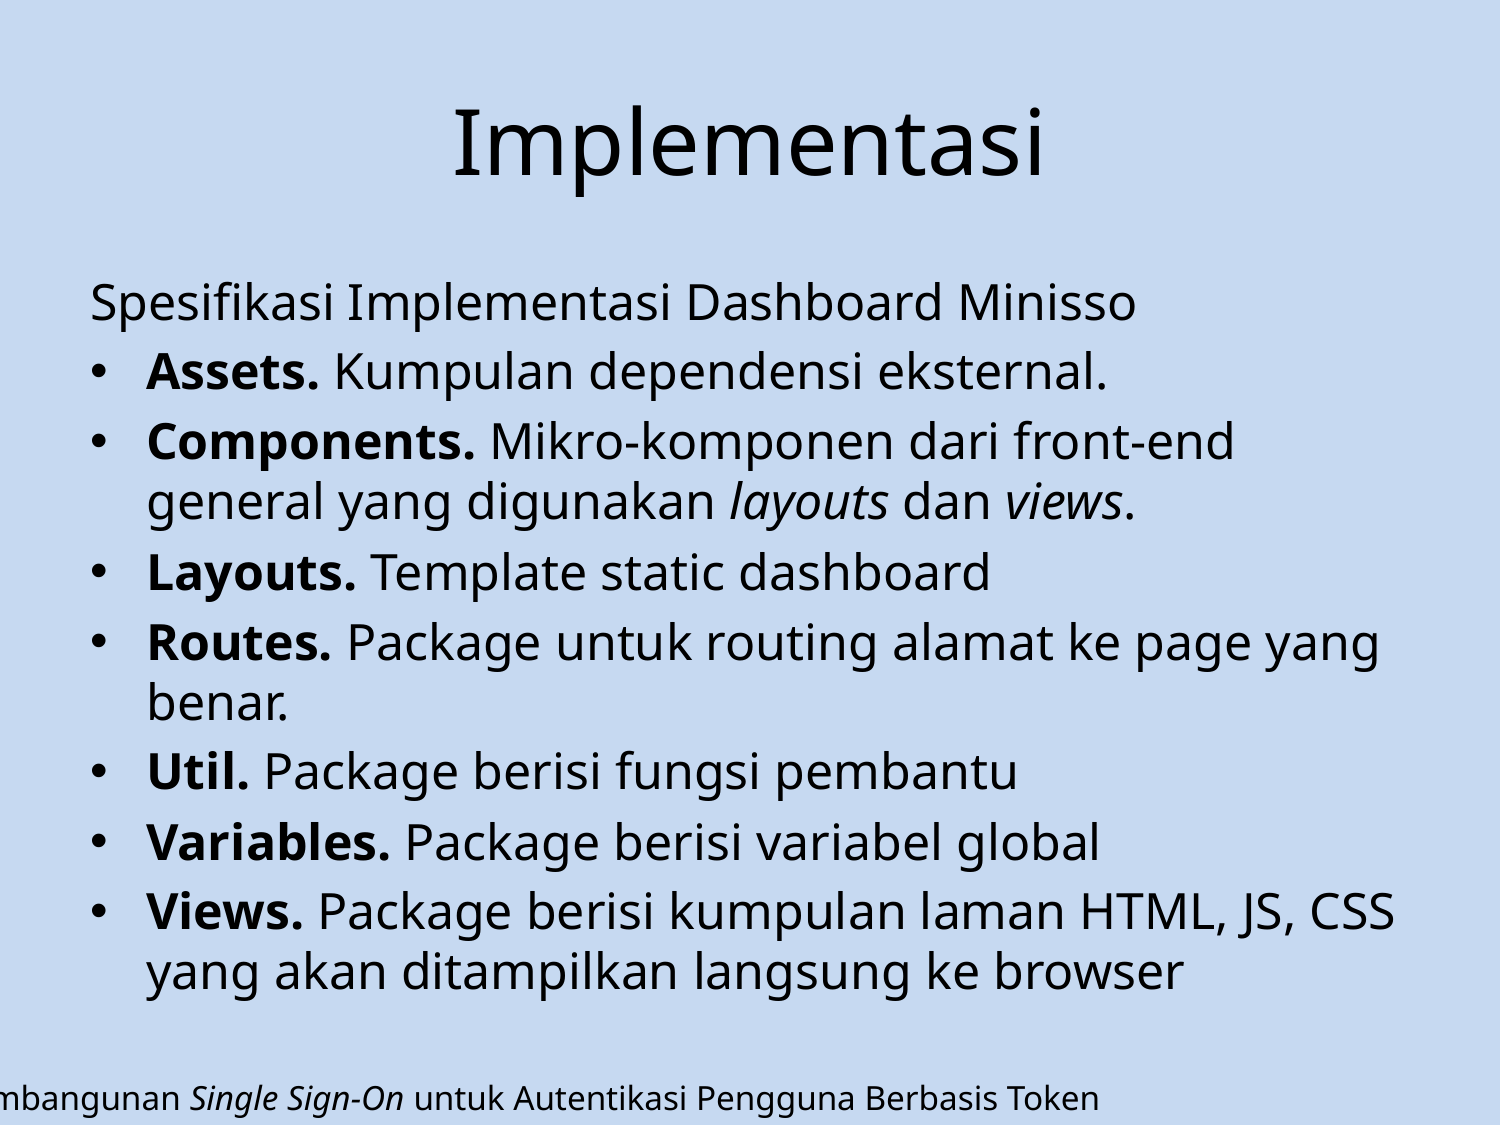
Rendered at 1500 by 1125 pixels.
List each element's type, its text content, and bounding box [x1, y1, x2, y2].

list Spesifikasi Implementasi Dashboard Minisso Assets. Kumpulan dependensi eksternal. Components. Mikro-komponen dari front-end general yang digunakan layouts dan views. Layouts. Template static dashboard Routes. Package untuk routing alamat ke page yang benar. Util. Package berisi fungsi pembantu Variables. Package berisi variabel global Views. Package berisi kumpulan laman HTML, JS, CSS yang akan ditampilkan langsung ke browser [75, 262, 1425, 1005]
title Implementasi [75, 45, 1425, 233]
text_box Pembangunan Single Sign-On untuk Autentikasi Pengguna Berbasis Token [0, 1069, 1117, 1125]
